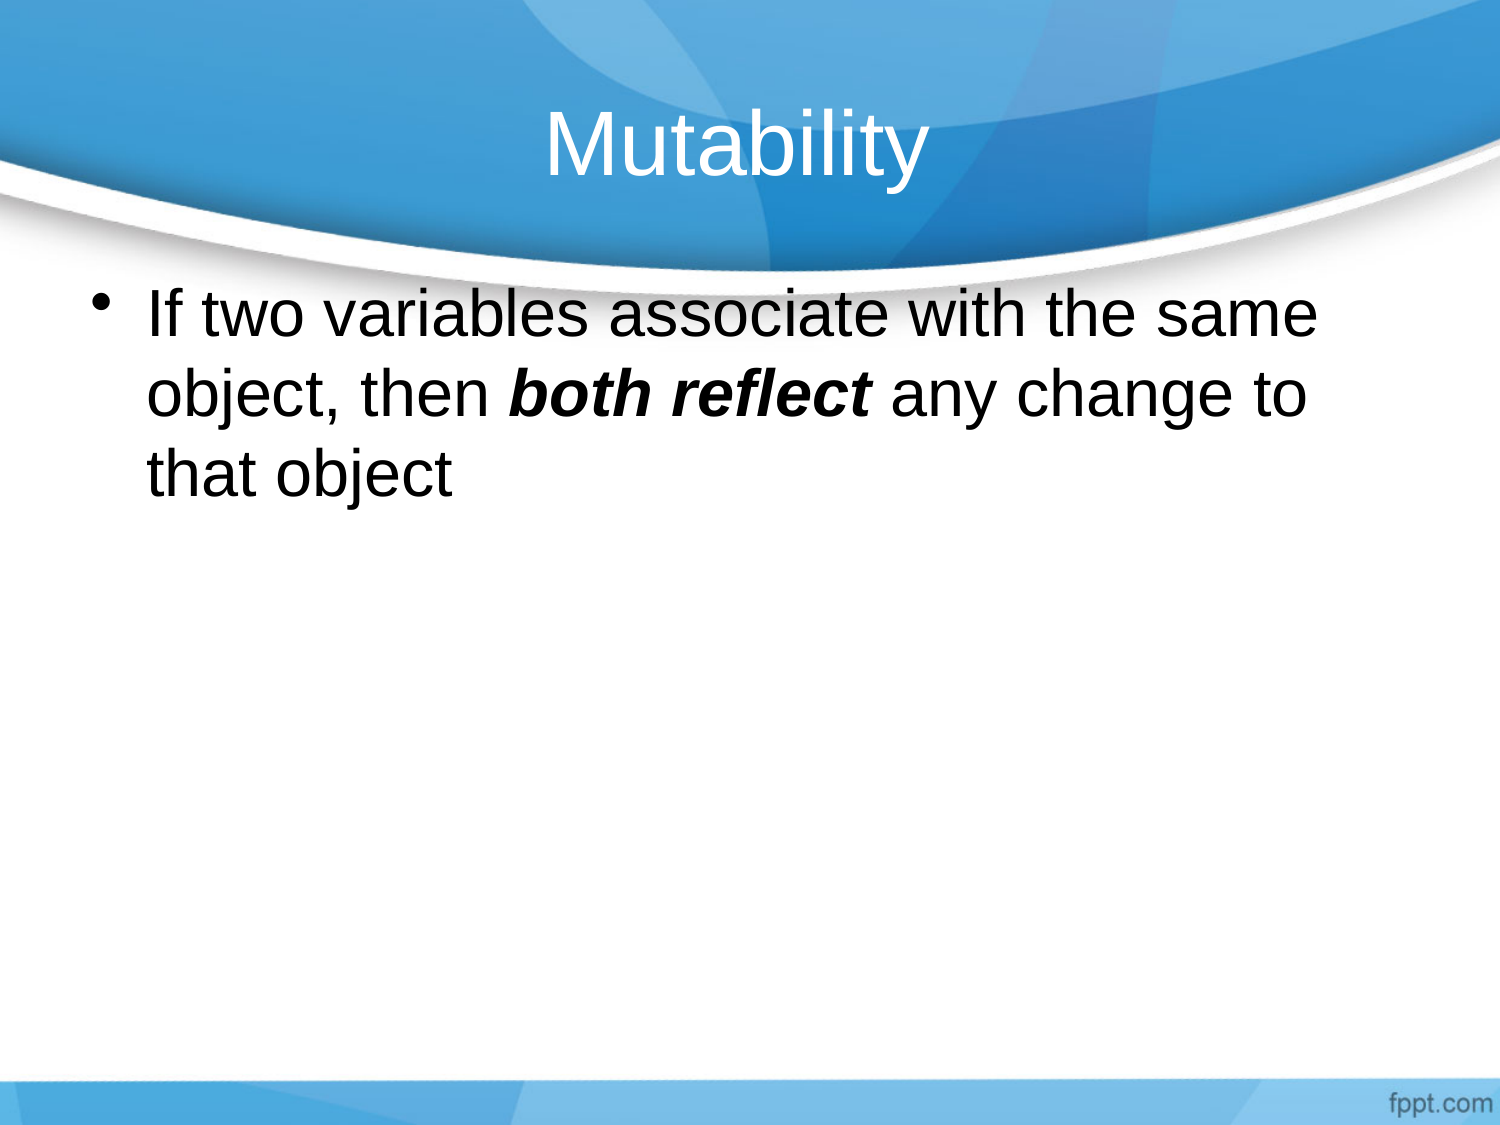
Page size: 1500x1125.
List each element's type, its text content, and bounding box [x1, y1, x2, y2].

picture [0, 0, 1500, 1125]
title Mutability [75, 45, 1425, 233]
list If two variables associate with the same object, then both reflect any change to that object [75, 262, 1425, 1005]
